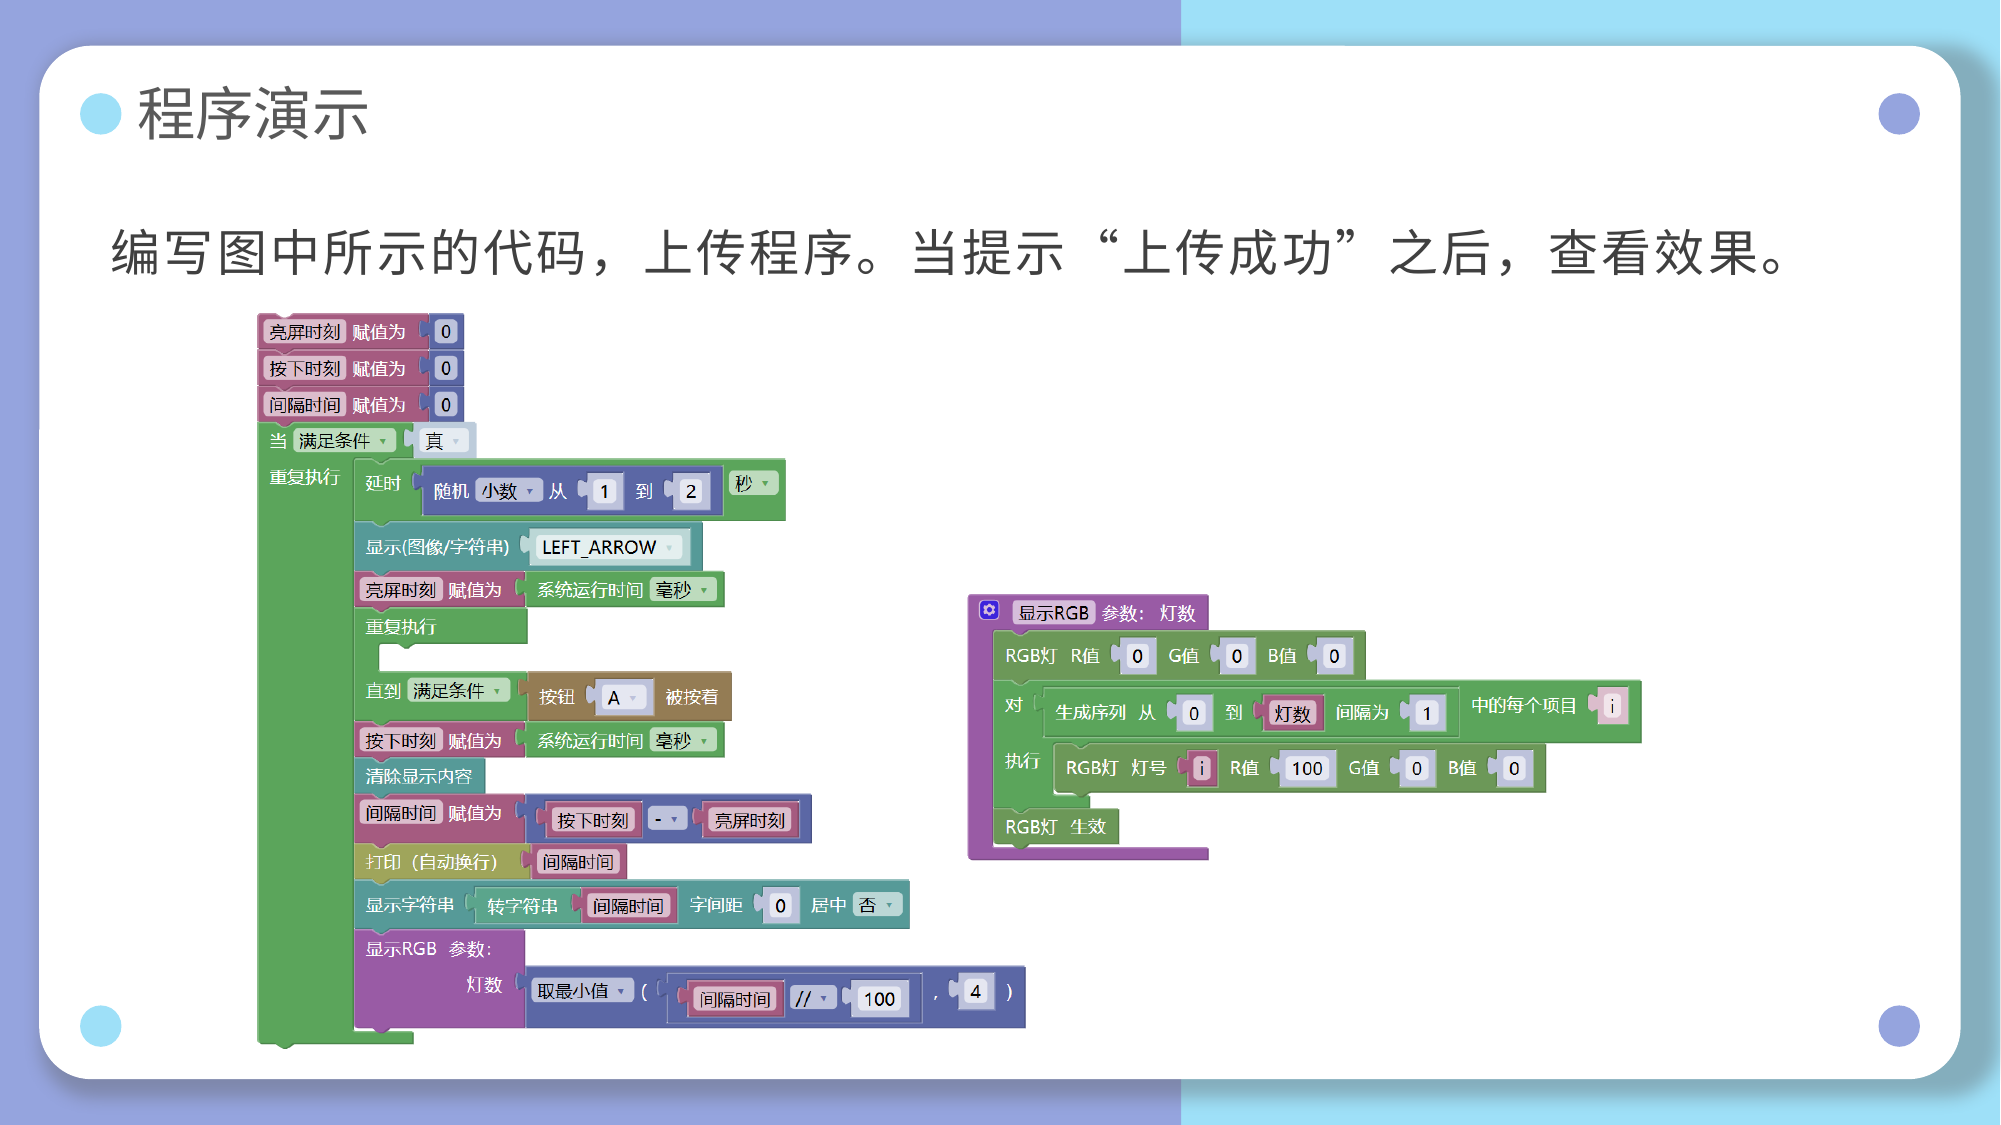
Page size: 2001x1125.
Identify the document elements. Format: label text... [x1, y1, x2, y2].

picture [245, 297, 1652, 1058]
title 程序演示 [137, 77, 976, 157]
list 编写图中所示的代码，上传程序。当提示“上传成功”之后，查看效果。 [110, 196, 1762, 446]
